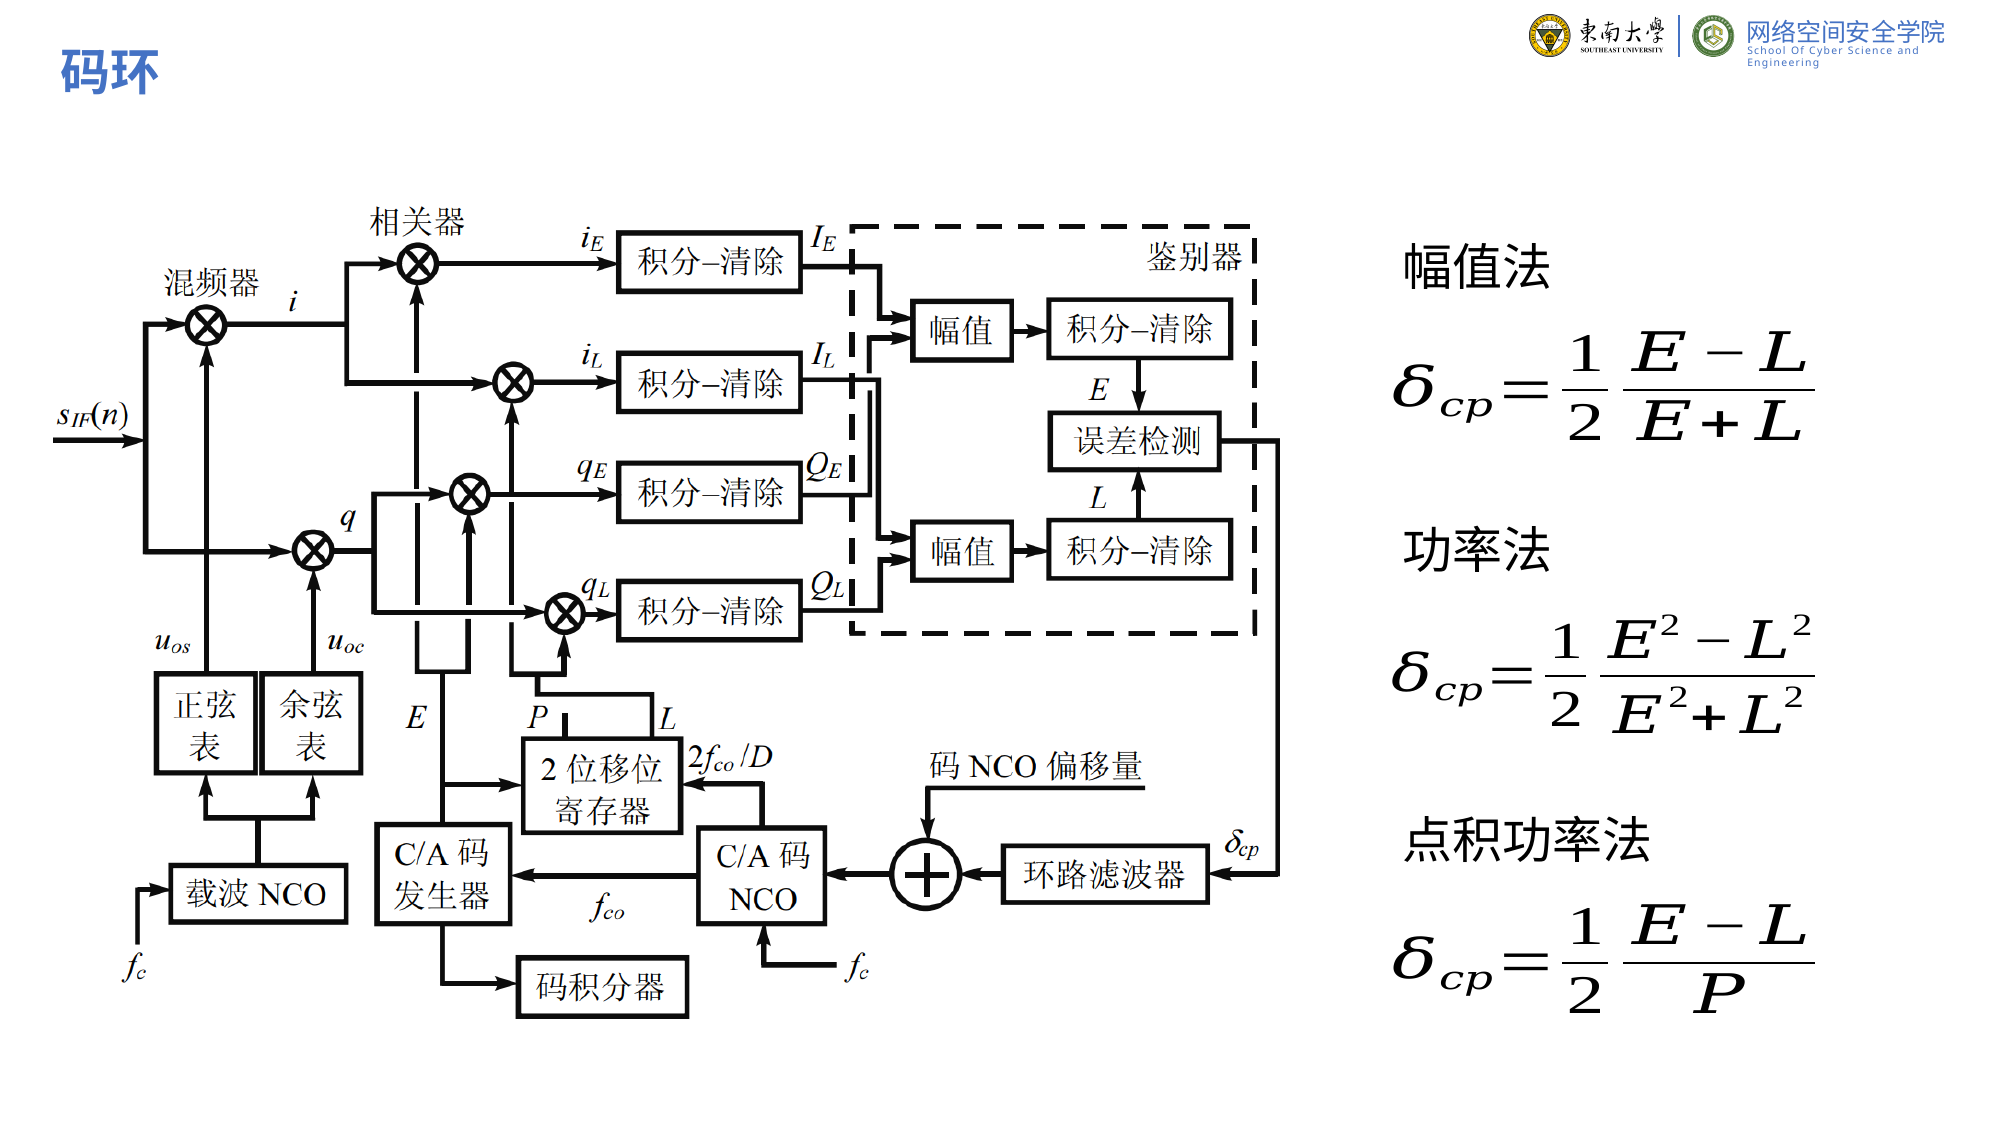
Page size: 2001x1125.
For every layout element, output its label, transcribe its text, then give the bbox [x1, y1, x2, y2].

text_box 幅值法 [1387, 228, 1621, 303]
text_box 码环 [45, 33, 1032, 108]
picture [1529, 14, 1664, 57]
picture [1692, 14, 1735, 57]
picture [21, 170, 1338, 1043]
text_box 点积功率法 [1387, 801, 1719, 876]
text_box 功率法 [1387, 510, 1621, 586]
